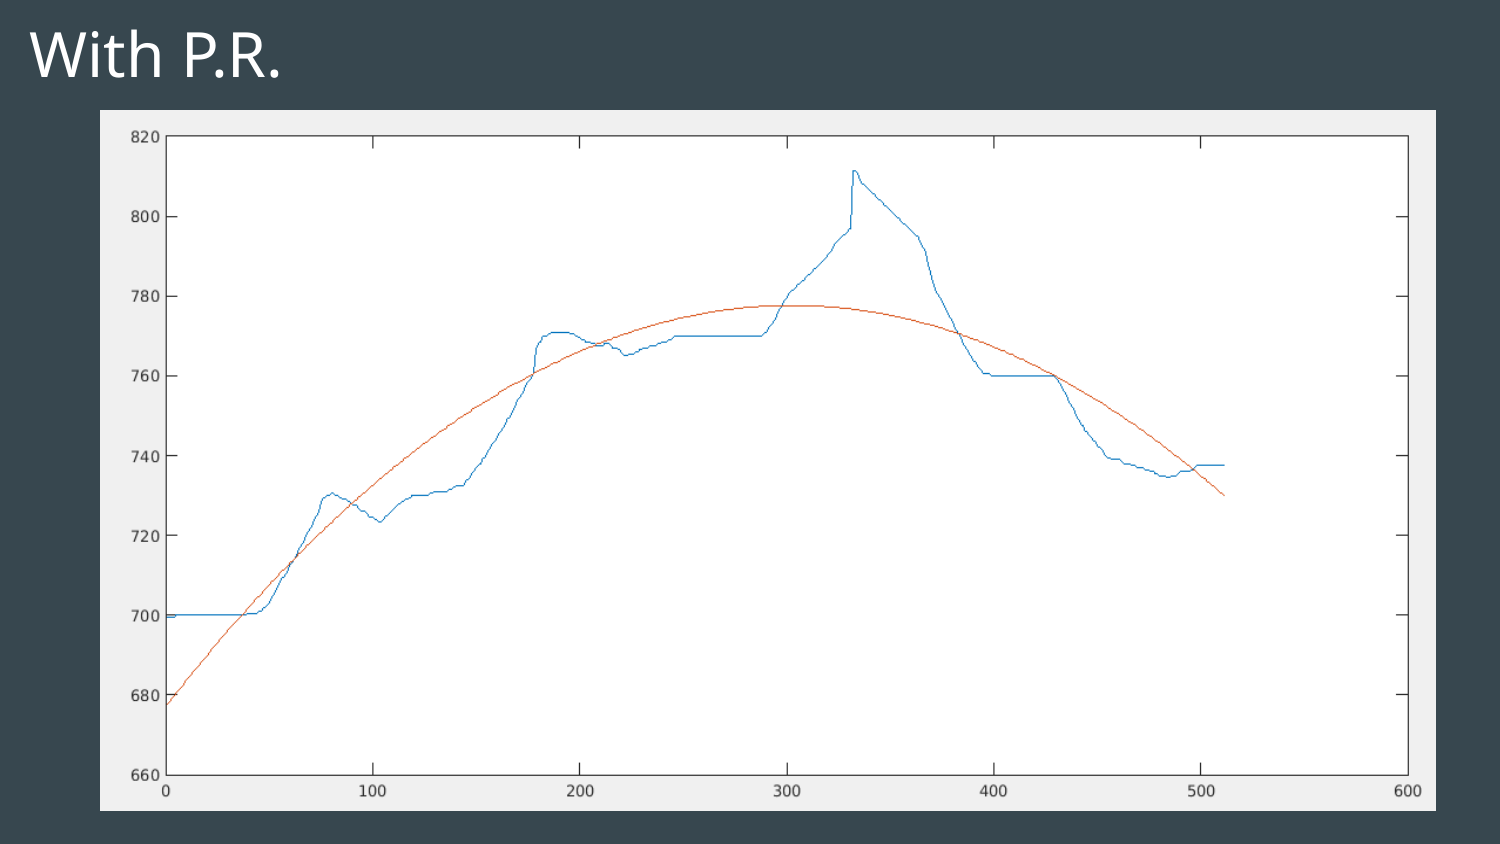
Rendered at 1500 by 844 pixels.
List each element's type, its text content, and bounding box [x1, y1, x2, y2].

picture [100, 110, 1436, 811]
text_box With P.R. [14, 0, 1413, 94]
